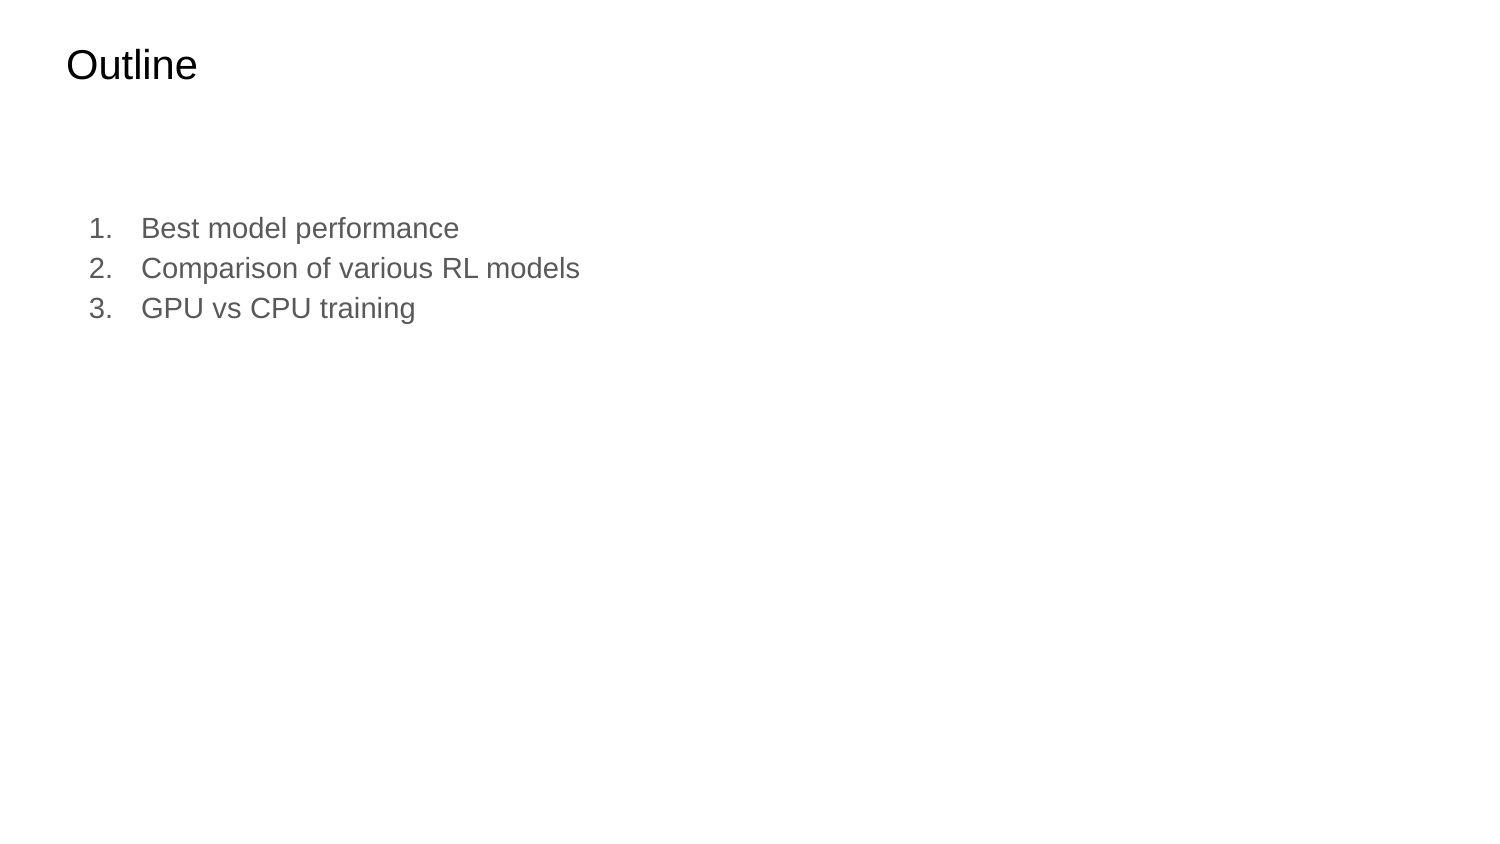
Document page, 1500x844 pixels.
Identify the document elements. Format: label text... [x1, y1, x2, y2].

list Best model performance Comparison of various RL models GPU vs CPU training [51, 189, 1449, 750]
title Outline [51, 23, 1449, 117]
